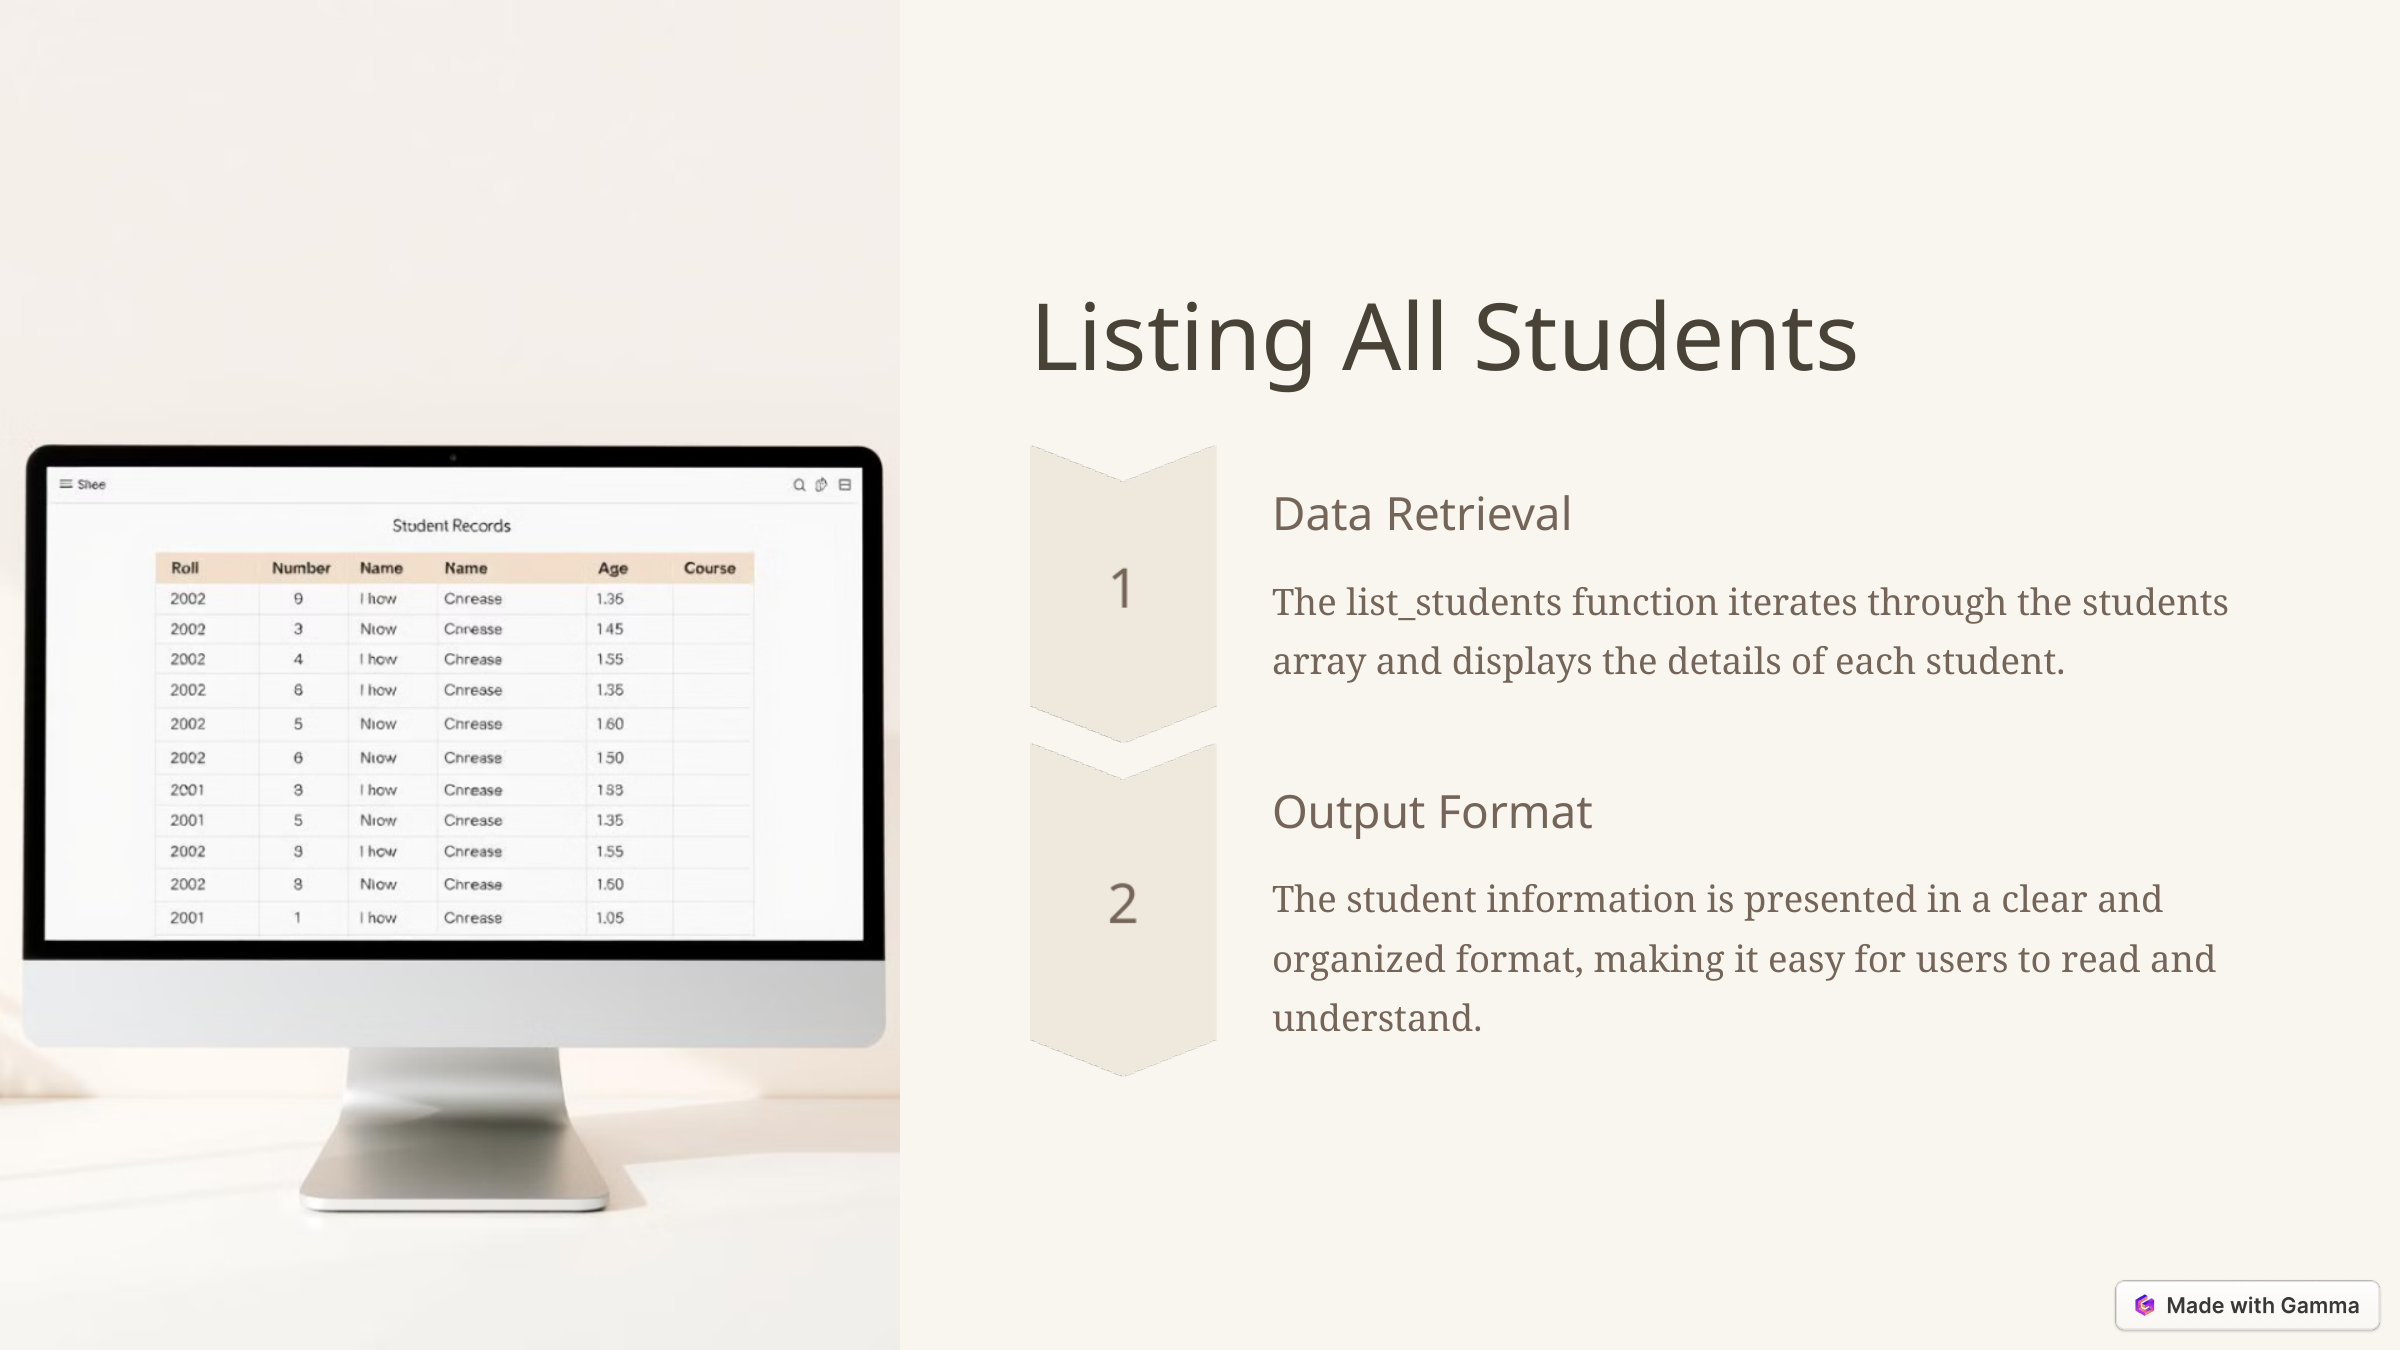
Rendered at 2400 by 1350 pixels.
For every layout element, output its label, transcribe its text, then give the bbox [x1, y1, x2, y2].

text_box Listing All Students [1030, 273, 1961, 390]
text_box The student information is presented in a clear and organized format, making it easy for users to read and understand. [1272, 860, 2270, 1040]
text_box Output Format [1271, 780, 1738, 839]
text_box Data Retrieval [1271, 482, 1738, 541]
picture [0, 0, 900, 1350]
picture [1030, 445, 1217, 1077]
text_box The list_students function iterates through the students array and displays the details of each student. [1272, 563, 2270, 683]
picture [2106, 1271, 2389, 1339]
